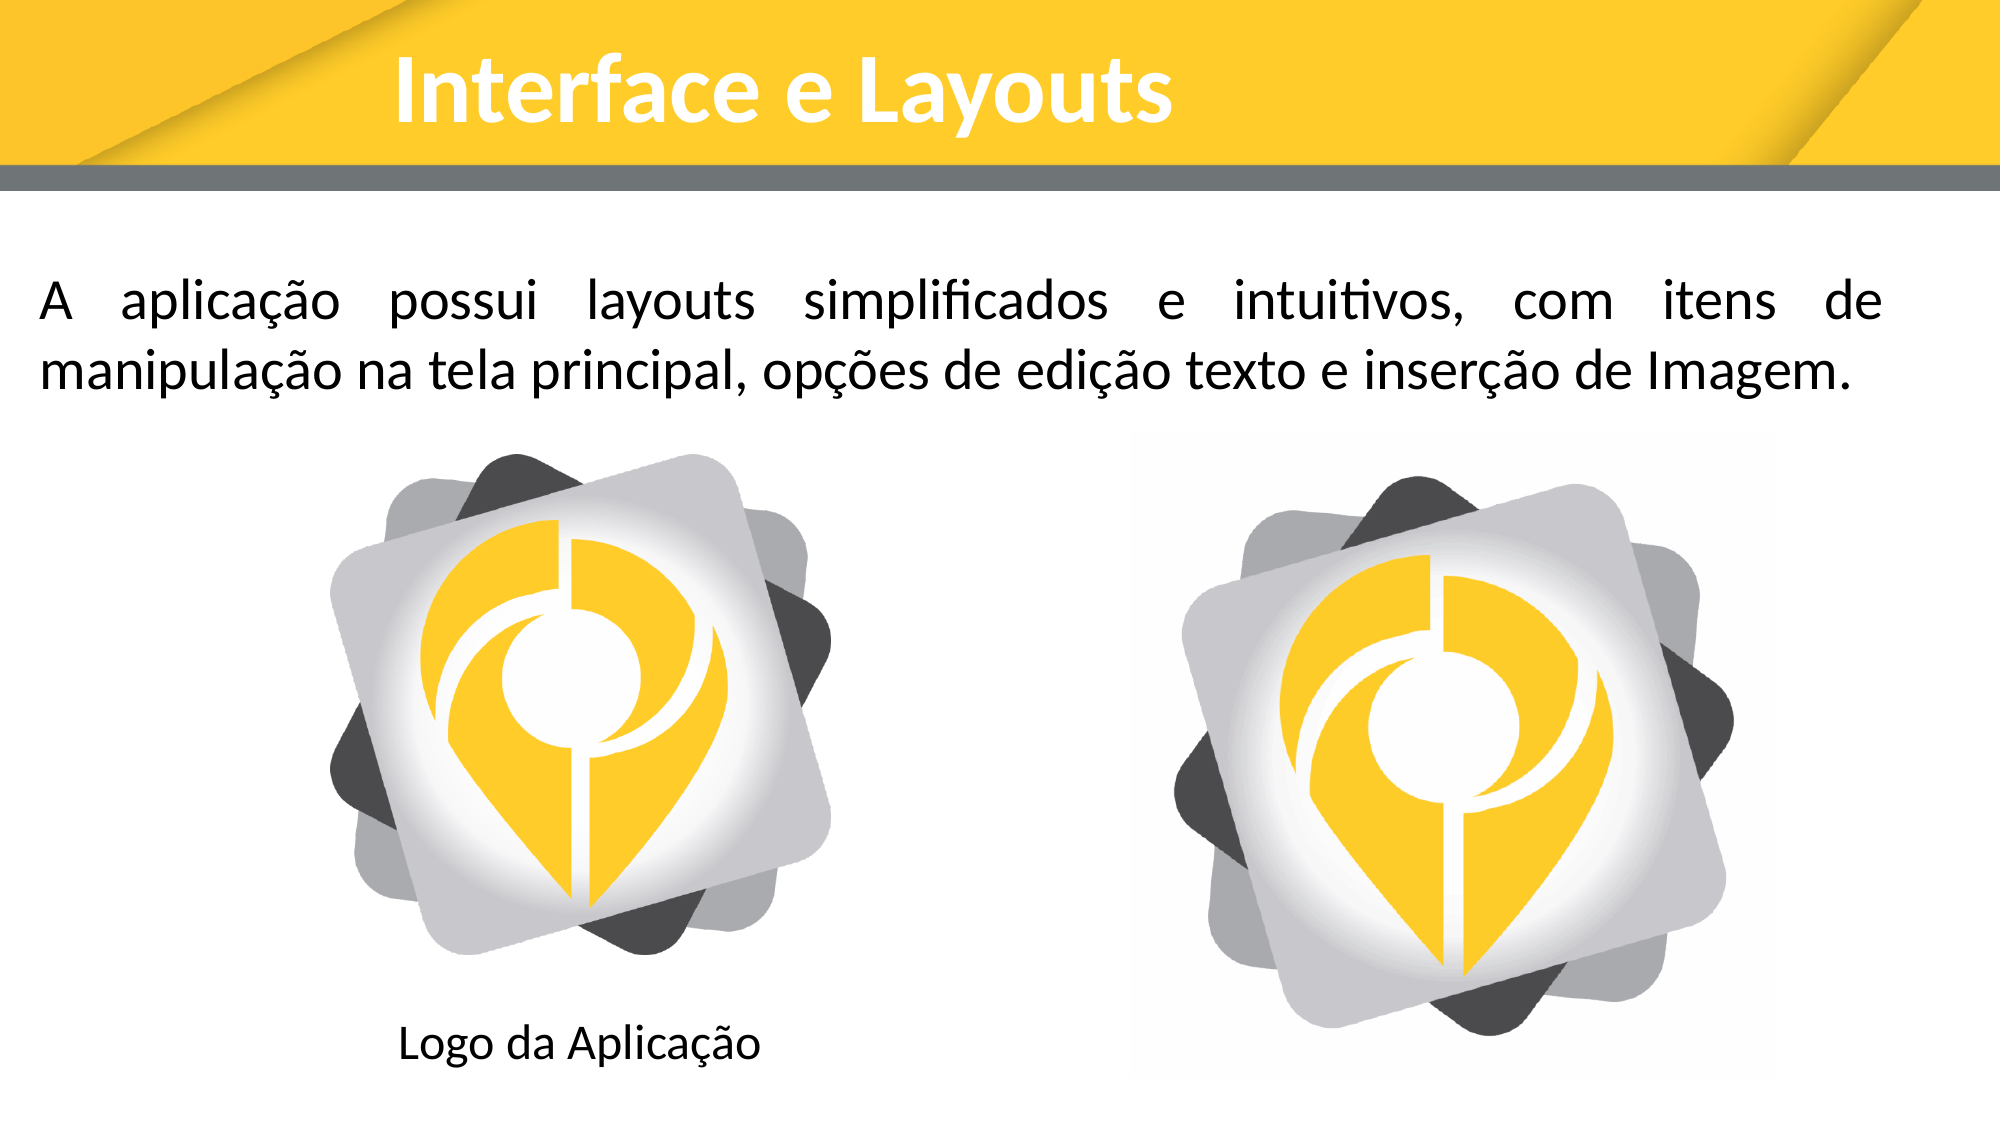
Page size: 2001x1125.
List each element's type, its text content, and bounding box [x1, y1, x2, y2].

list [0, 0, 2000, 191]
text_box Logo da Aplicação [383, 1002, 777, 1078]
text_box A aplicação possui layouts simplificados e intuitivos, com itens de manipulação na tela principal, opções de edição texto e inserção de Imagem. [24, 253, 1900, 409]
picture [1130, 432, 1777, 1079]
picture [330, 454, 831, 955]
